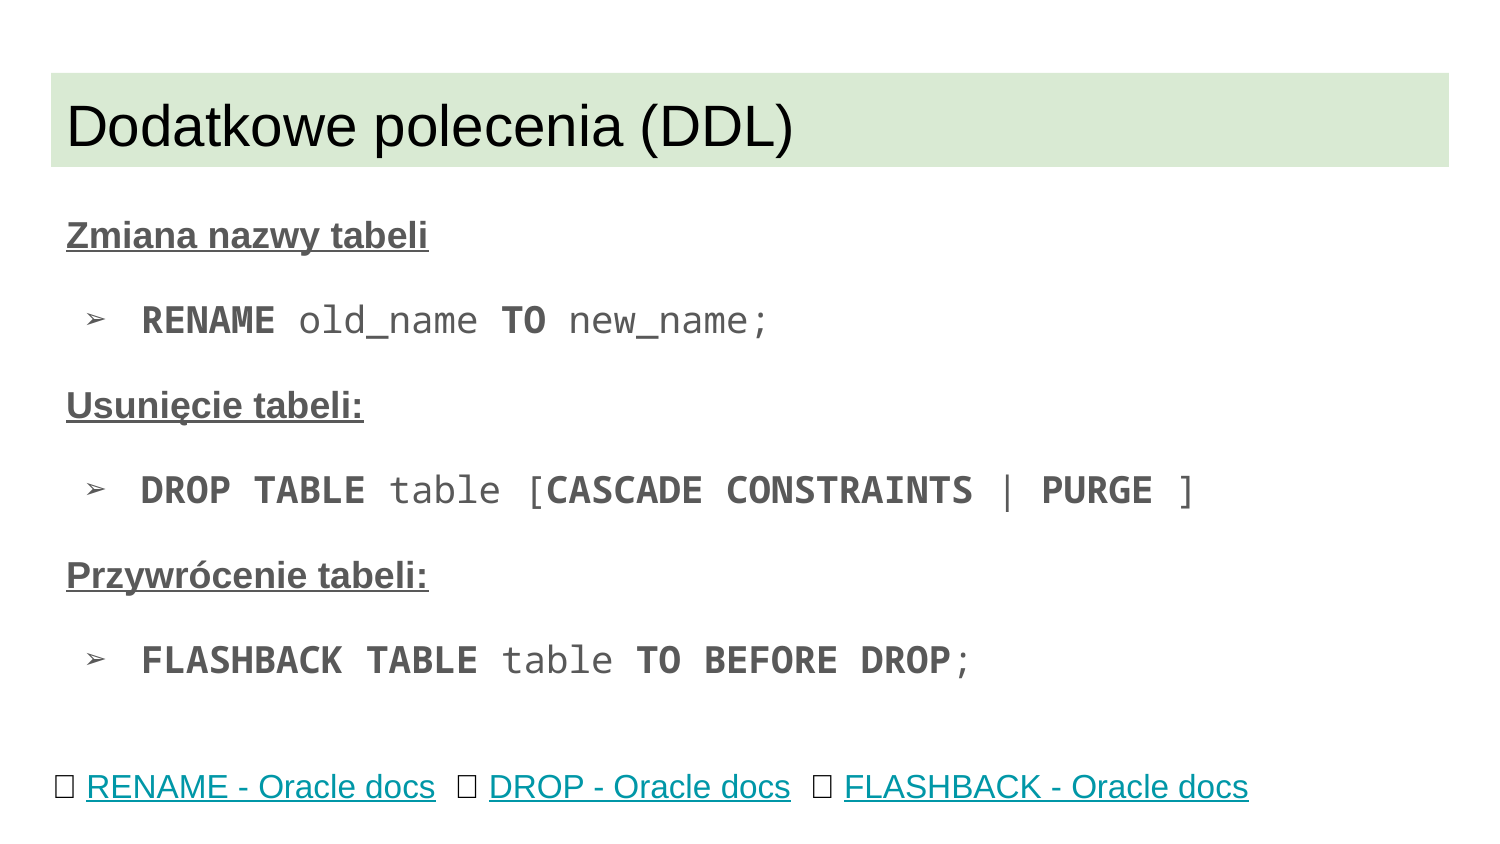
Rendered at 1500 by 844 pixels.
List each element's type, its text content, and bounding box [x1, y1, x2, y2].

text_box 📌 RENAME - Oracle docs 📌 DROP - Oracle docs 📌 FLASHBACK - Oracle docs [37, 749, 1454, 844]
title Dodatkowe polecenia (DDL) [51, 72, 1449, 167]
list Zmiana nazwy tabeli RENAME old_name TO new_name; Usunięcie tabeli: DROP TABLE table [CASCADE CONSTRAINTS | PURGE ] Przywrócenie tabeli: FLASHBACK TABLE table TO BEFORE DROP; [51, 189, 1449, 713]
